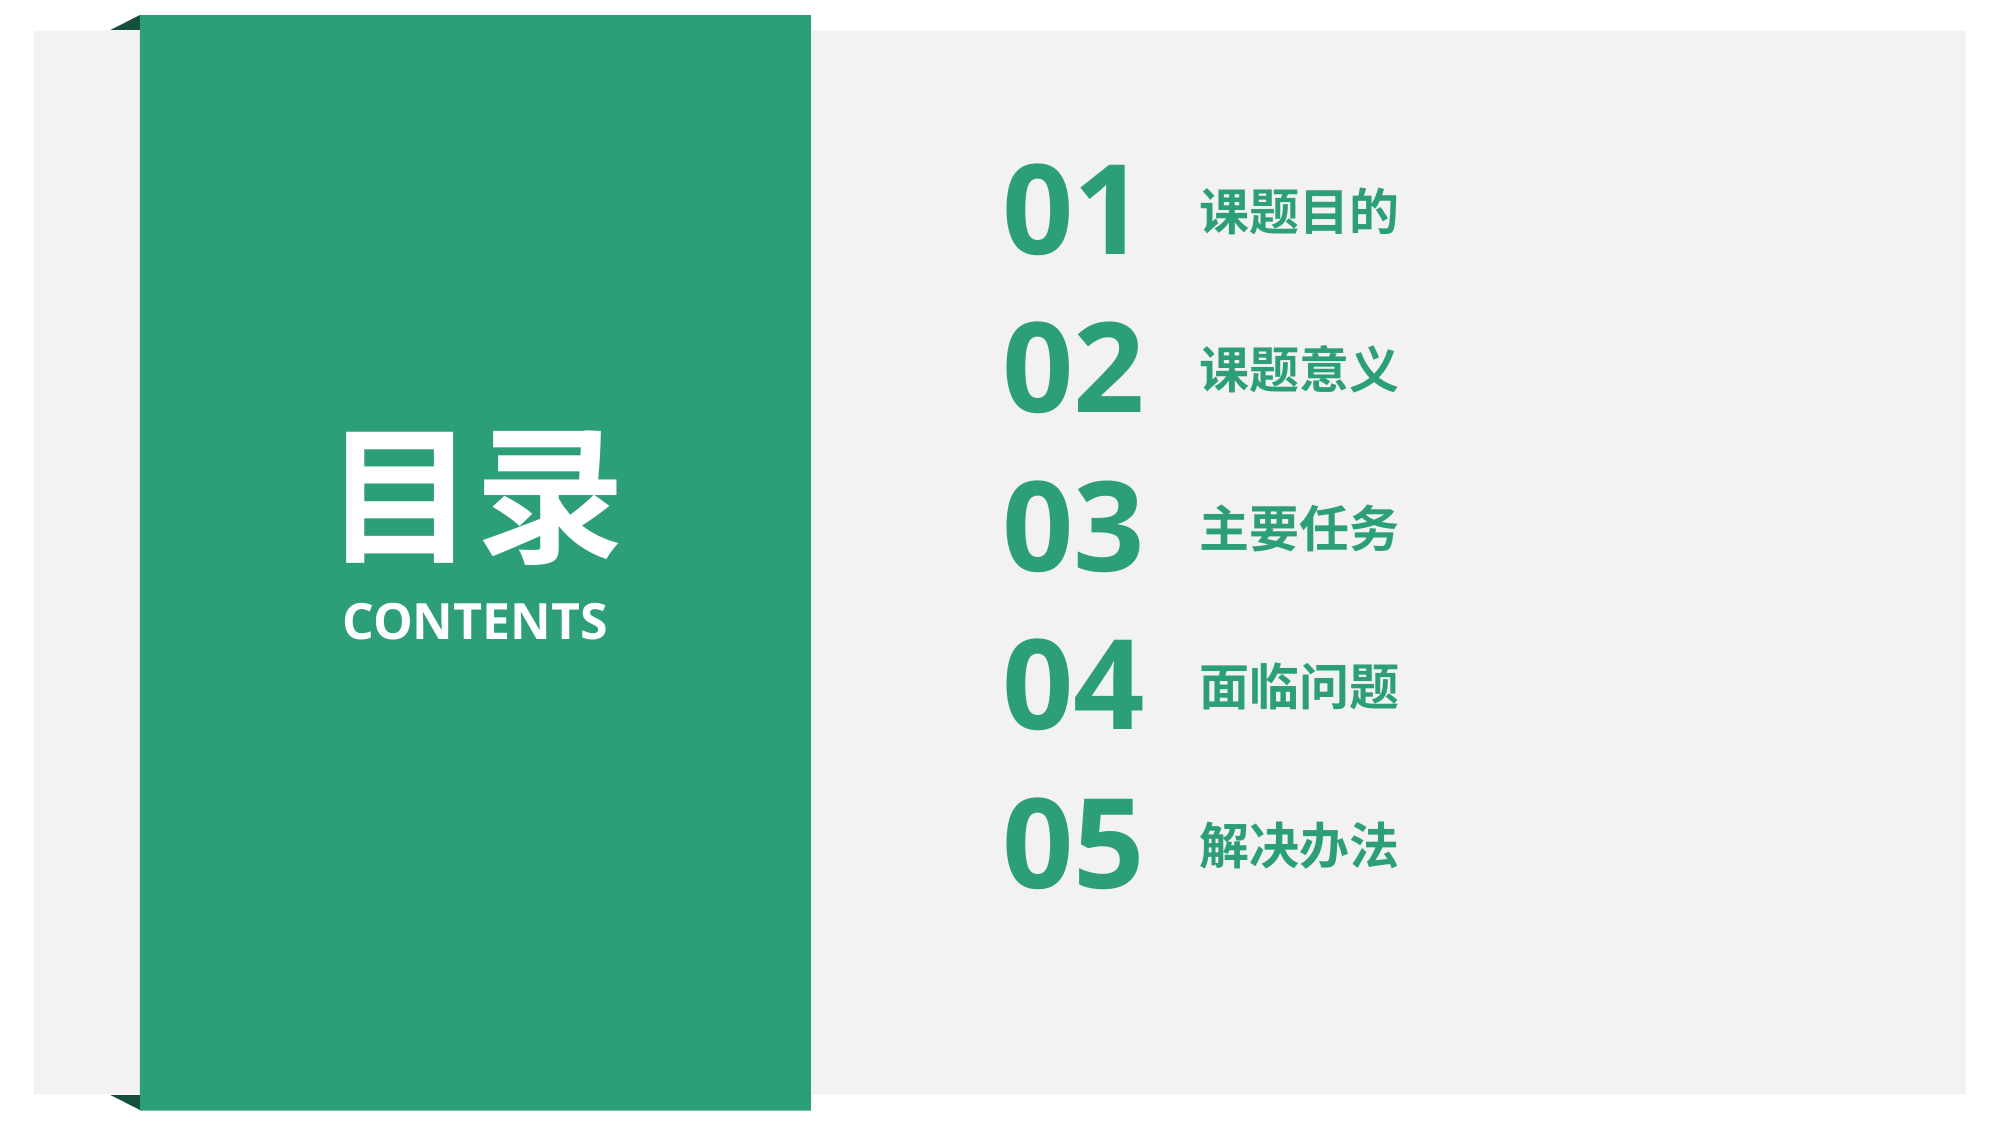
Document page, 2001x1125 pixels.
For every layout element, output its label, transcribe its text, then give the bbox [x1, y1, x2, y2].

list 主要任务 [1184, 492, 1790, 570]
list 课题目的 [1184, 175, 1790, 253]
list 解决办法 [1184, 809, 1790, 887]
list 05 [987, 782, 1185, 914]
list 02 [987, 306, 1185, 439]
list 01 [987, 148, 1185, 280]
list 面临问题 [1184, 650, 1790, 729]
list 目录 [265, 415, 686, 589]
list 课题意义 [1184, 333, 1790, 412]
list 04 [987, 623, 1185, 756]
list 03 [987, 465, 1185, 597]
list CONTENTS [265, 589, 686, 650]
